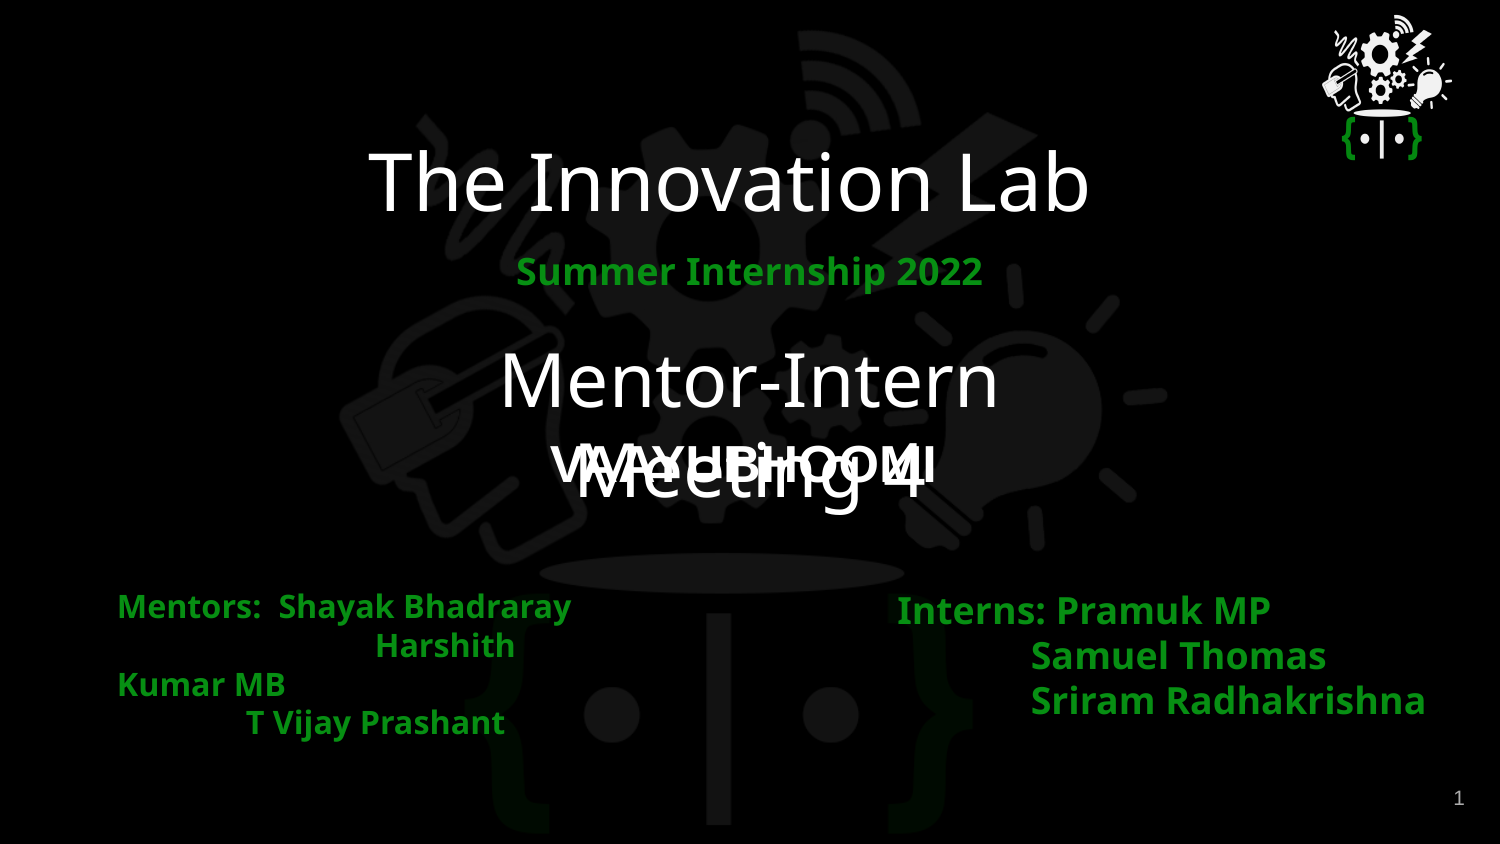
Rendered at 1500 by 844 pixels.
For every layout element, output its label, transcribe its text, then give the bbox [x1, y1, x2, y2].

picture [199, 0, 1473, 838]
subtitle Mentors: Shayak Bhadraray Harshith Kumar MB T Vijay Prashant [101, 571, 194, 760]
subtitle Interns: Pramuk MP Samuel Thomas Sriram Radhakrishna [1305, 571, 1473, 787]
slide_number ‹#› [1389, 764, 1480, 830]
